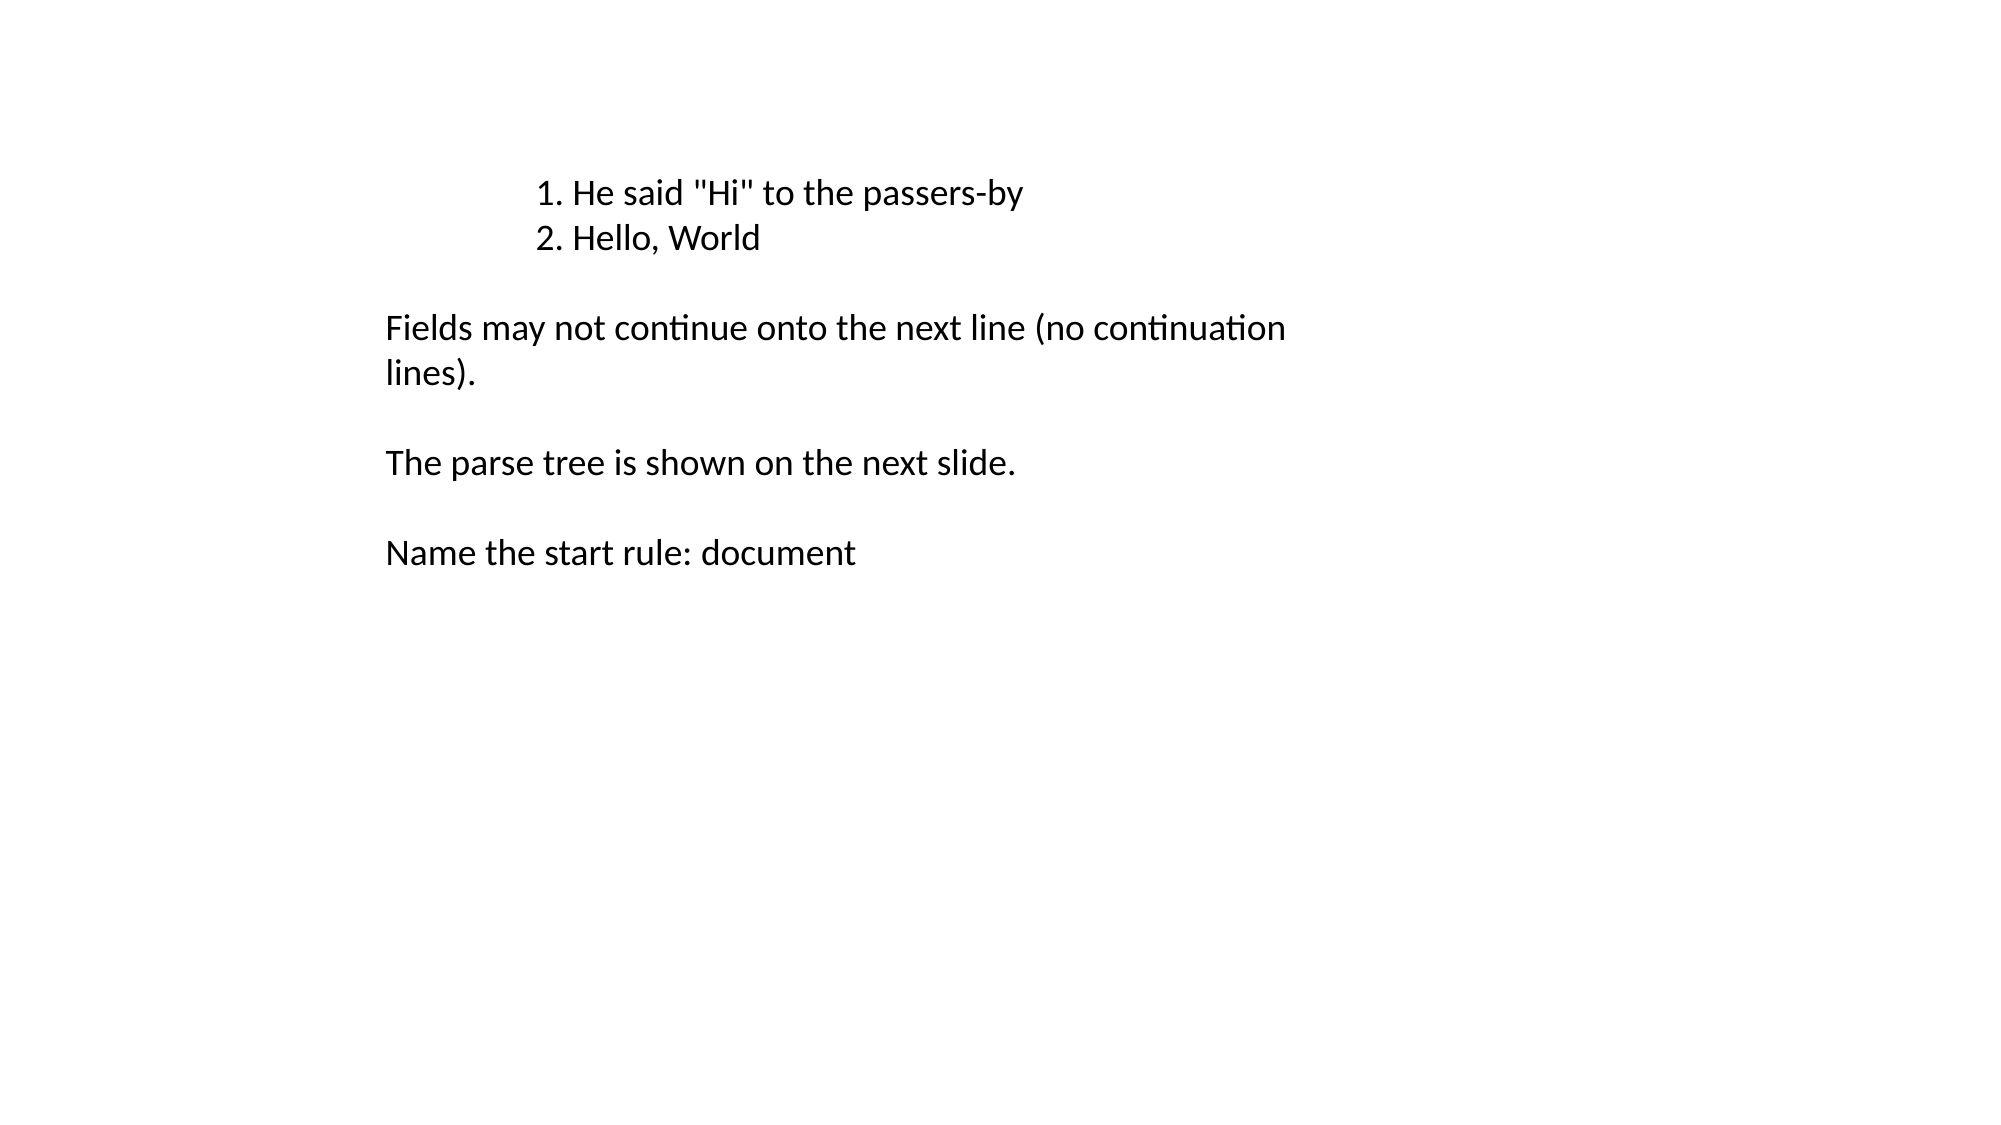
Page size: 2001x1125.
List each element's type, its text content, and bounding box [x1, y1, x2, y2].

text_box 1. He said "Hi" to the passers-by 2. Hello, World Fields may not continue onto the next line (no continuation lines). The parse tree is shown on the next slide. Name the start rule: document [370, 71, 1371, 581]
